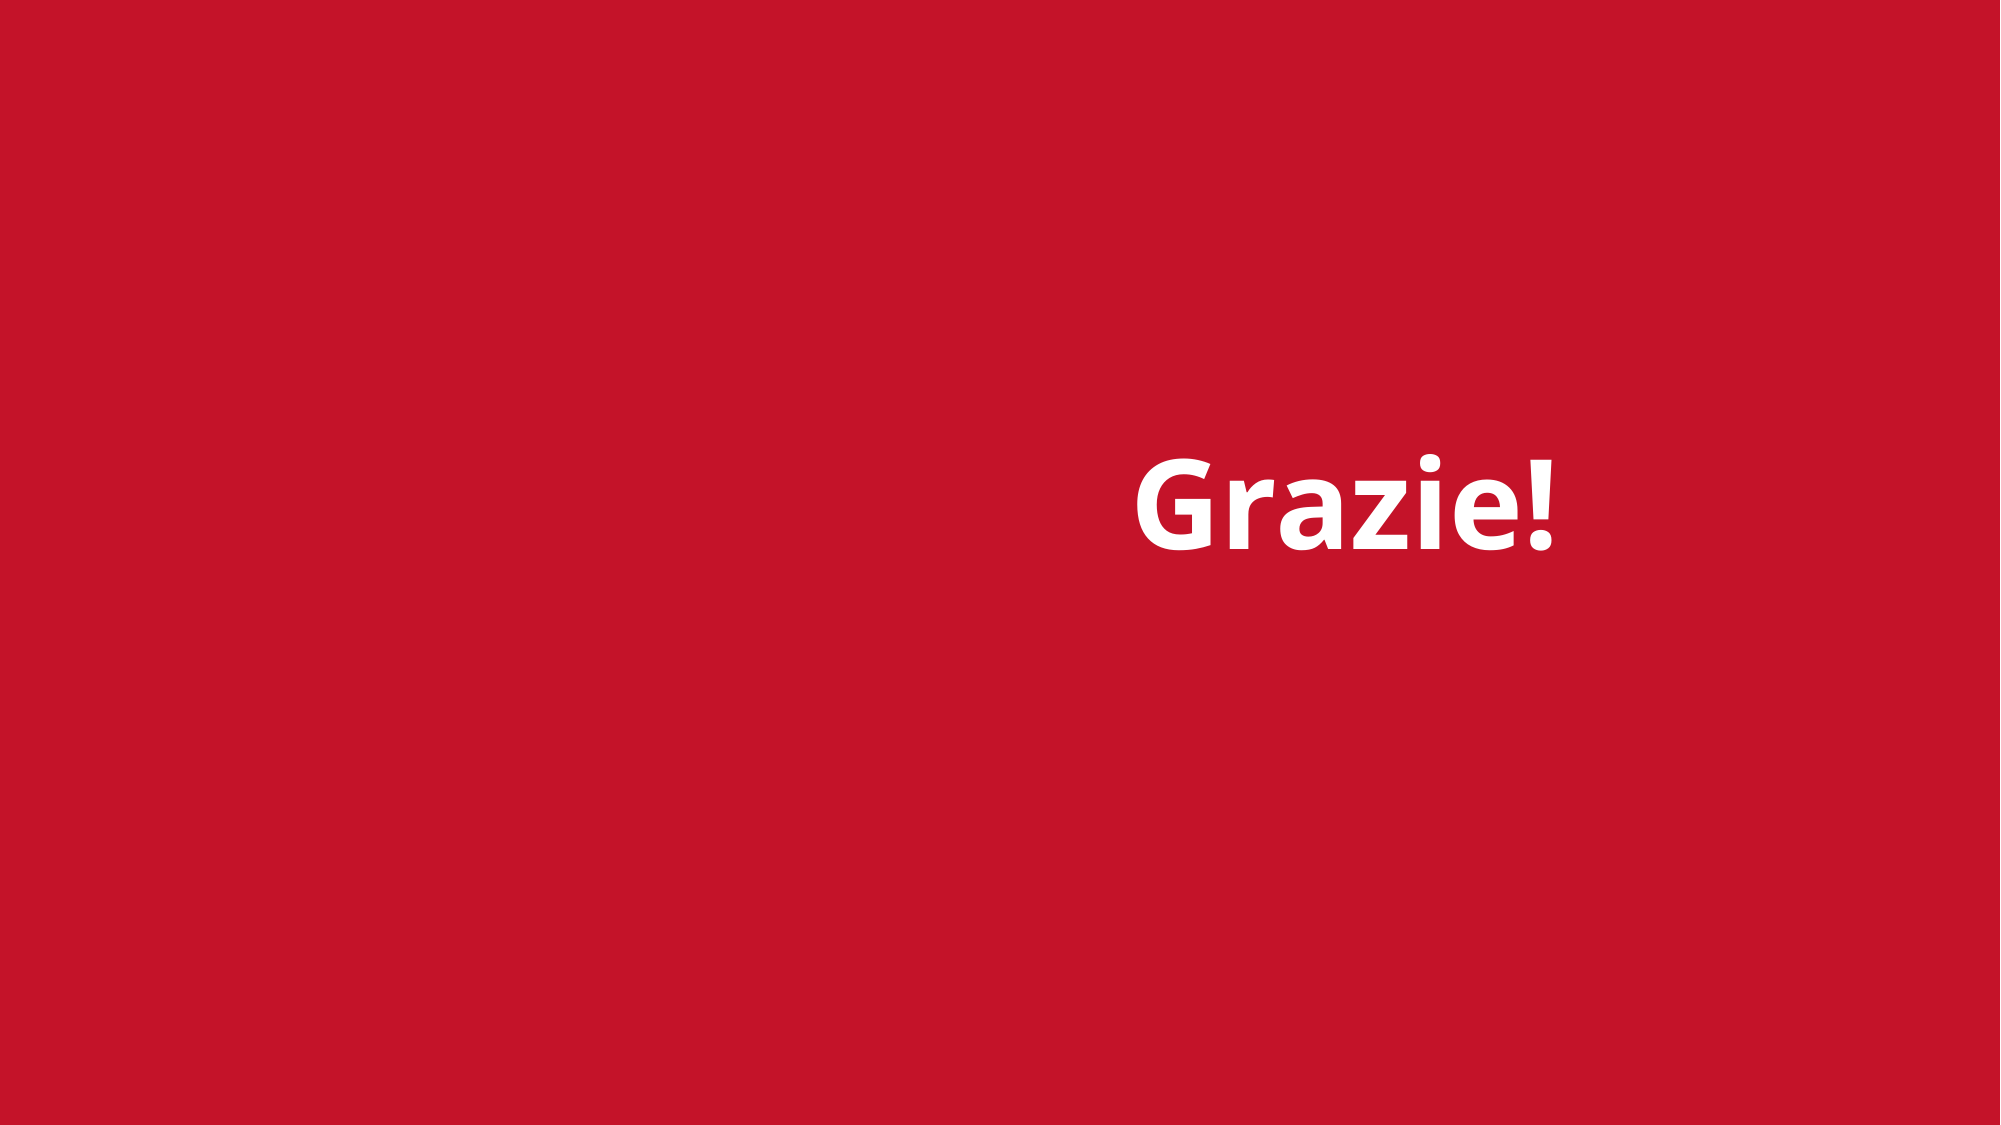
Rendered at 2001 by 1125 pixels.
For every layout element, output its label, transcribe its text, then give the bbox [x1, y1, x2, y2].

text_box Grazie! [1115, 417, 1925, 583]
